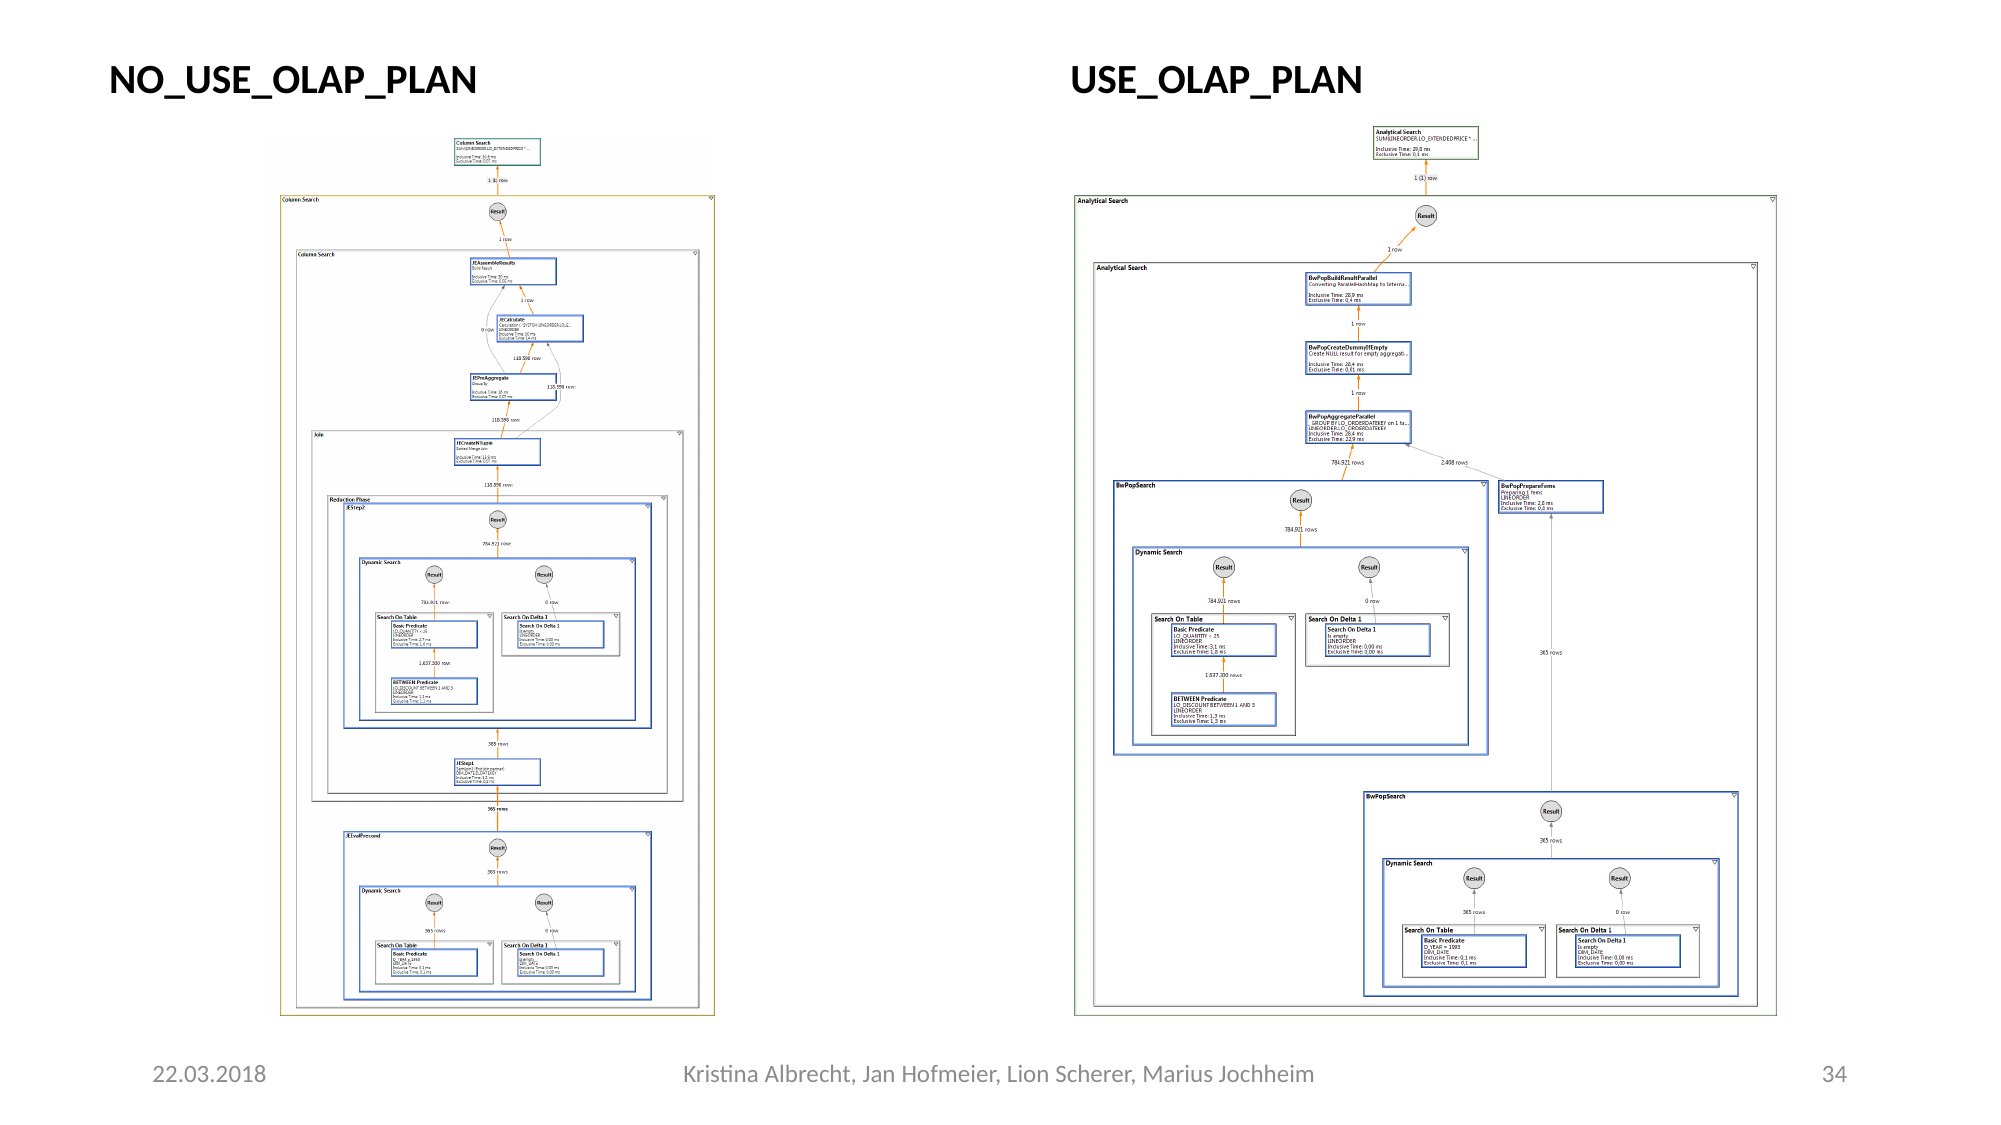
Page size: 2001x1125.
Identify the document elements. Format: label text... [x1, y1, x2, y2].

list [264, 130, 715, 1016]
list NO_USE_OLAP_PLAN [94, 49, 941, 110]
list USE_OLAP_PLAN [1055, 49, 1906, 110]
slide_number 34 [1412, 1042, 1863, 1103]
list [1055, 116, 1777, 1016]
footer Kristina Albrecht, Jan Hofmeier, Lion Scherer, Marius Jochheim [662, 1042, 1338, 1103]
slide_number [137, 1042, 588, 1103]
